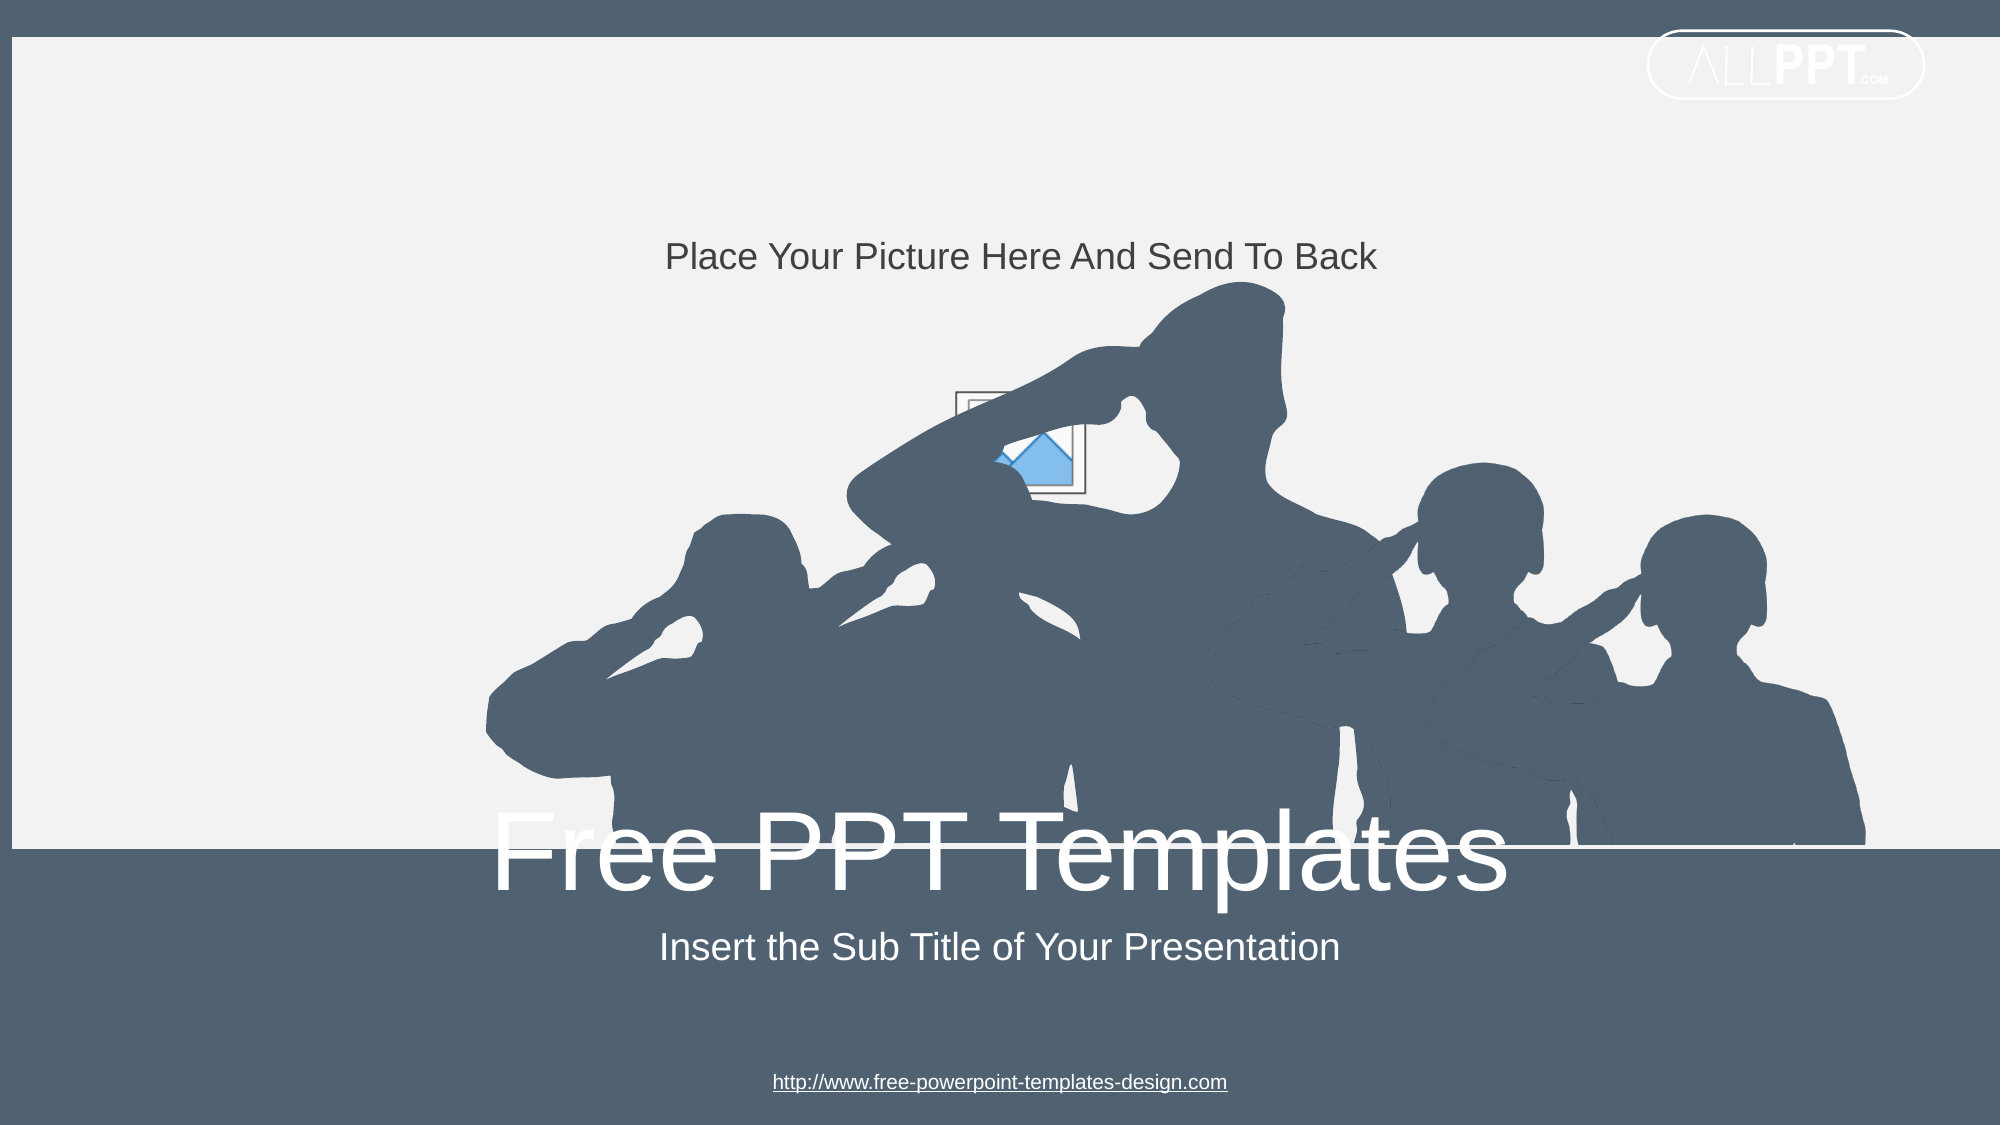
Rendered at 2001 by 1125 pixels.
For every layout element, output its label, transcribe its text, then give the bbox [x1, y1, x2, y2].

text_box http://www.free-powerpoint-templates-design.com [0, 1060, 2000, 1101]
picture [12, 37, 2000, 850]
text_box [1647, 30, 1925, 99]
text_box Free PPT Templates [0, 770, 2000, 913]
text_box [485, 281, 1866, 845]
text_box Insert the Sub Title of Your Presentation [0, 913, 2000, 976]
